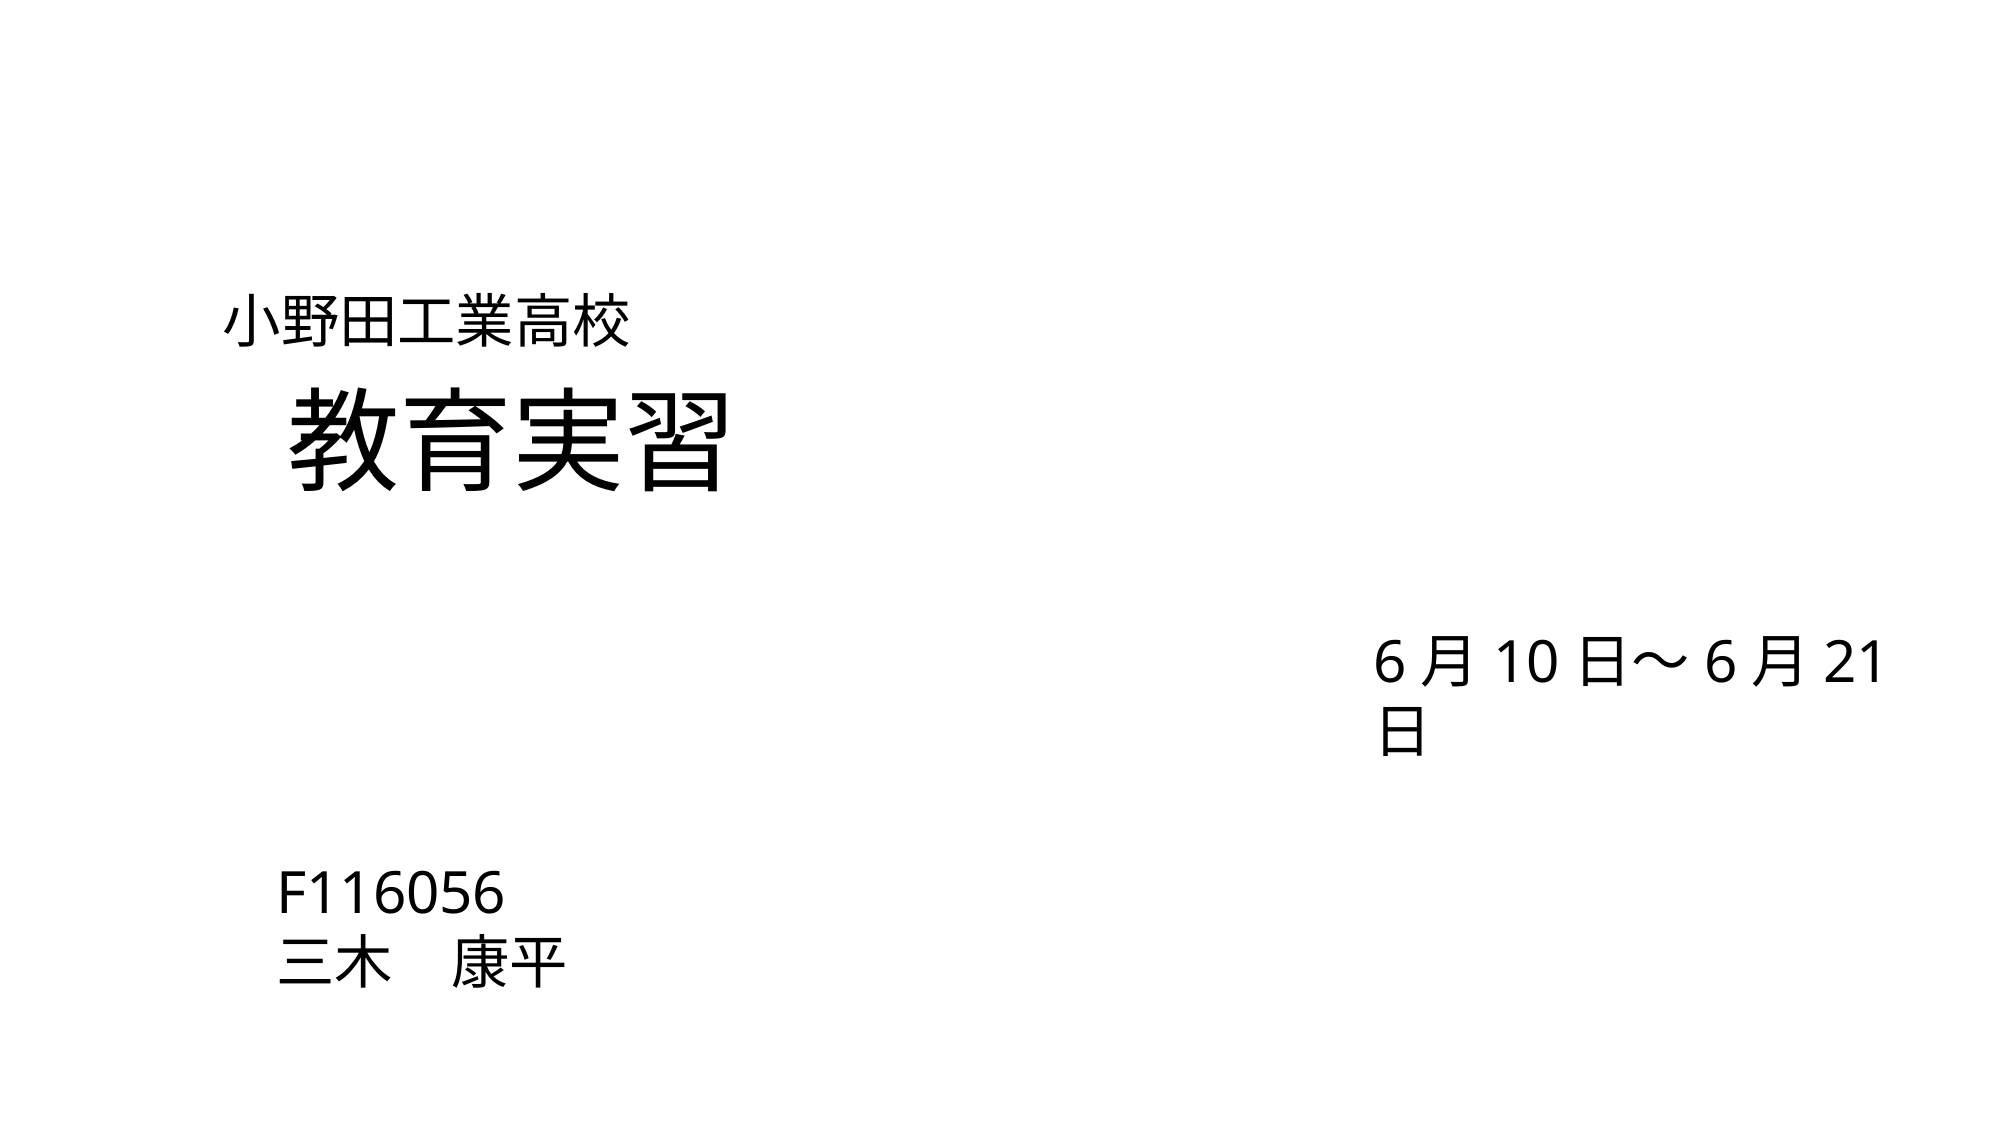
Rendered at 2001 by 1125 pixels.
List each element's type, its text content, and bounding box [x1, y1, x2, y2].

text_box 小野田工業高校 [208, 276, 649, 362]
text_box 6月10日～6月21日 [1358, 616, 1906, 772]
text_box F116056 三木 康平 [261, 848, 596, 1003]
text_box 教育実習 [272, 362, 753, 513]
